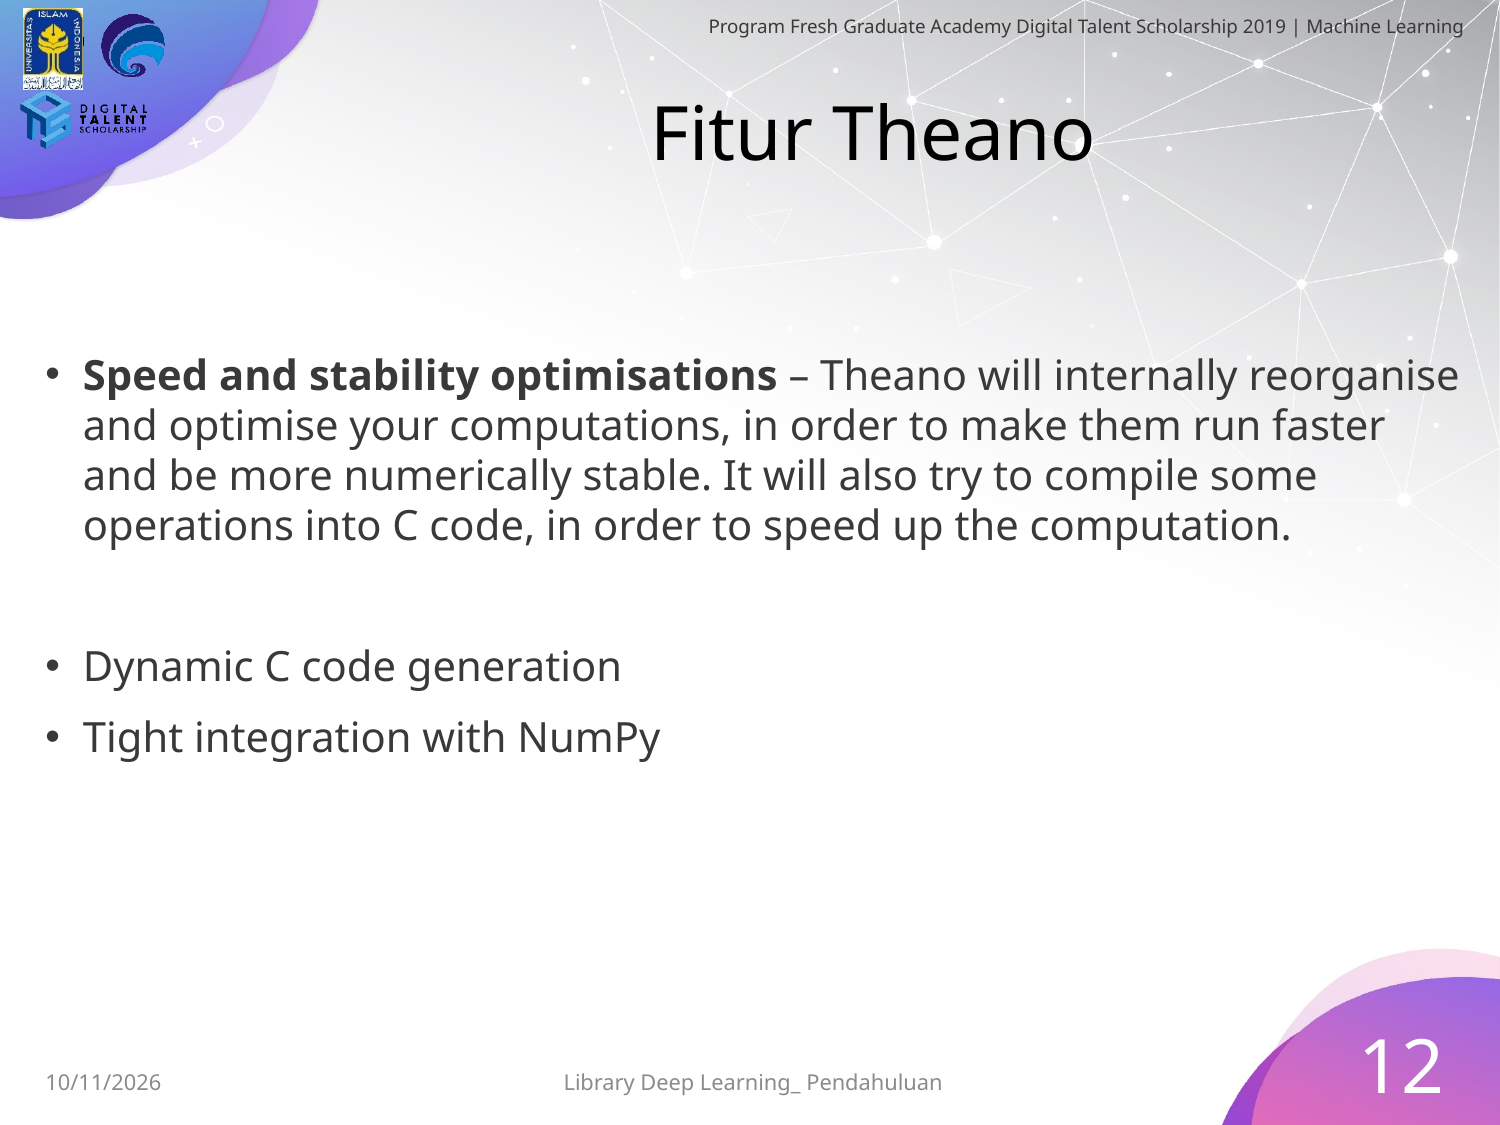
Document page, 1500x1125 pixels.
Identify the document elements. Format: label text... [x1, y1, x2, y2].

title Fitur Theano [271, 66, 1477, 207]
footer Library Deep Learning_ Pendahuluan [386, 1053, 1121, 1114]
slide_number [30, 1053, 272, 1114]
list Speed and stability optimisations – Theano will internally reorganise and optimise your computations, in order to make them run faster and be more numerically stable. It will also try to compile some operations into C code, in order to speed up the computation. Dynamic C code generation Tight integration with NumPy [30, 238, 1477, 1014]
picture [0, 0, 1500, 1125]
slide_number 12 [1327, 1025, 1477, 1115]
